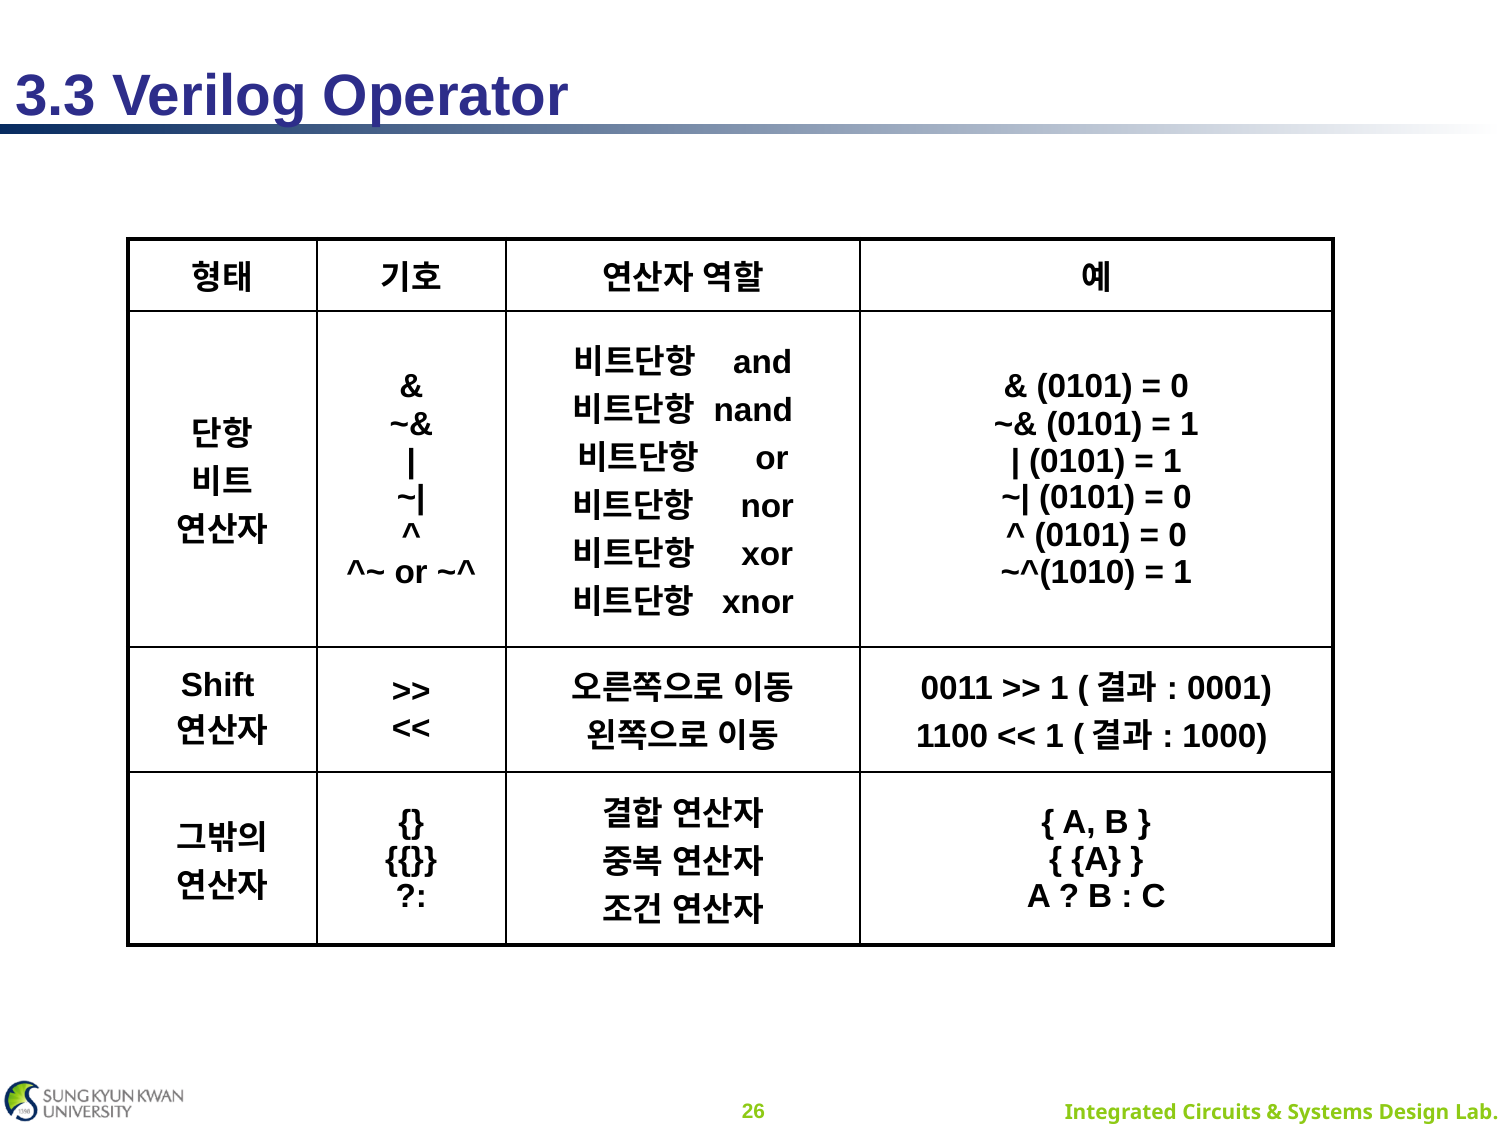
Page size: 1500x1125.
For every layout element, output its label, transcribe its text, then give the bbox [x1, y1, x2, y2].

table_cell 단항 비트 연산자 [130, 312, 316, 646]
table_header 예 [861, 241, 1331, 310]
table_cell & ~& | ~| ^ ^~ or ~^ [318, 312, 505, 646]
title 3.3 Verilog Operator [0, 54, 1500, 130]
table_header 기호 [318, 241, 505, 310]
picture [3, 1080, 184, 1122]
table_cell {} {{}} ?: [318, 773, 505, 943]
table_cell 그밖의 연산자 [130, 773, 316, 943]
table_cell 오른쪽으로 이동 왼쪽으로 이동 [507, 648, 859, 771]
table_cell & (0101) = 0 ~& (0101) = 1 | (0101) = 1 ~| (0101) = 0 ^ (0101) = 0 ~^(1010) = 1 [861, 312, 1331, 646]
table_cell 0011 >> 1 (결과: 0001) 1100 << 1 (결과: 1000) [861, 648, 1331, 771]
table_cell >> << [318, 648, 505, 771]
table_header 형태 [130, 241, 316, 310]
table_header 연산자 역할 [507, 241, 859, 310]
table_cell { A, B } { {A} } A ? B : C [861, 773, 1331, 943]
table_cell Shift 연산자 [130, 648, 316, 771]
table_cell 결합 연산자 중복 연산자 조건 연산자 [507, 773, 859, 943]
table_cell 비트단항 and 비트단항 nand 비트단항 or 비트단항 nor 비트단항 xor 비트단항 xnor [507, 312, 859, 646]
